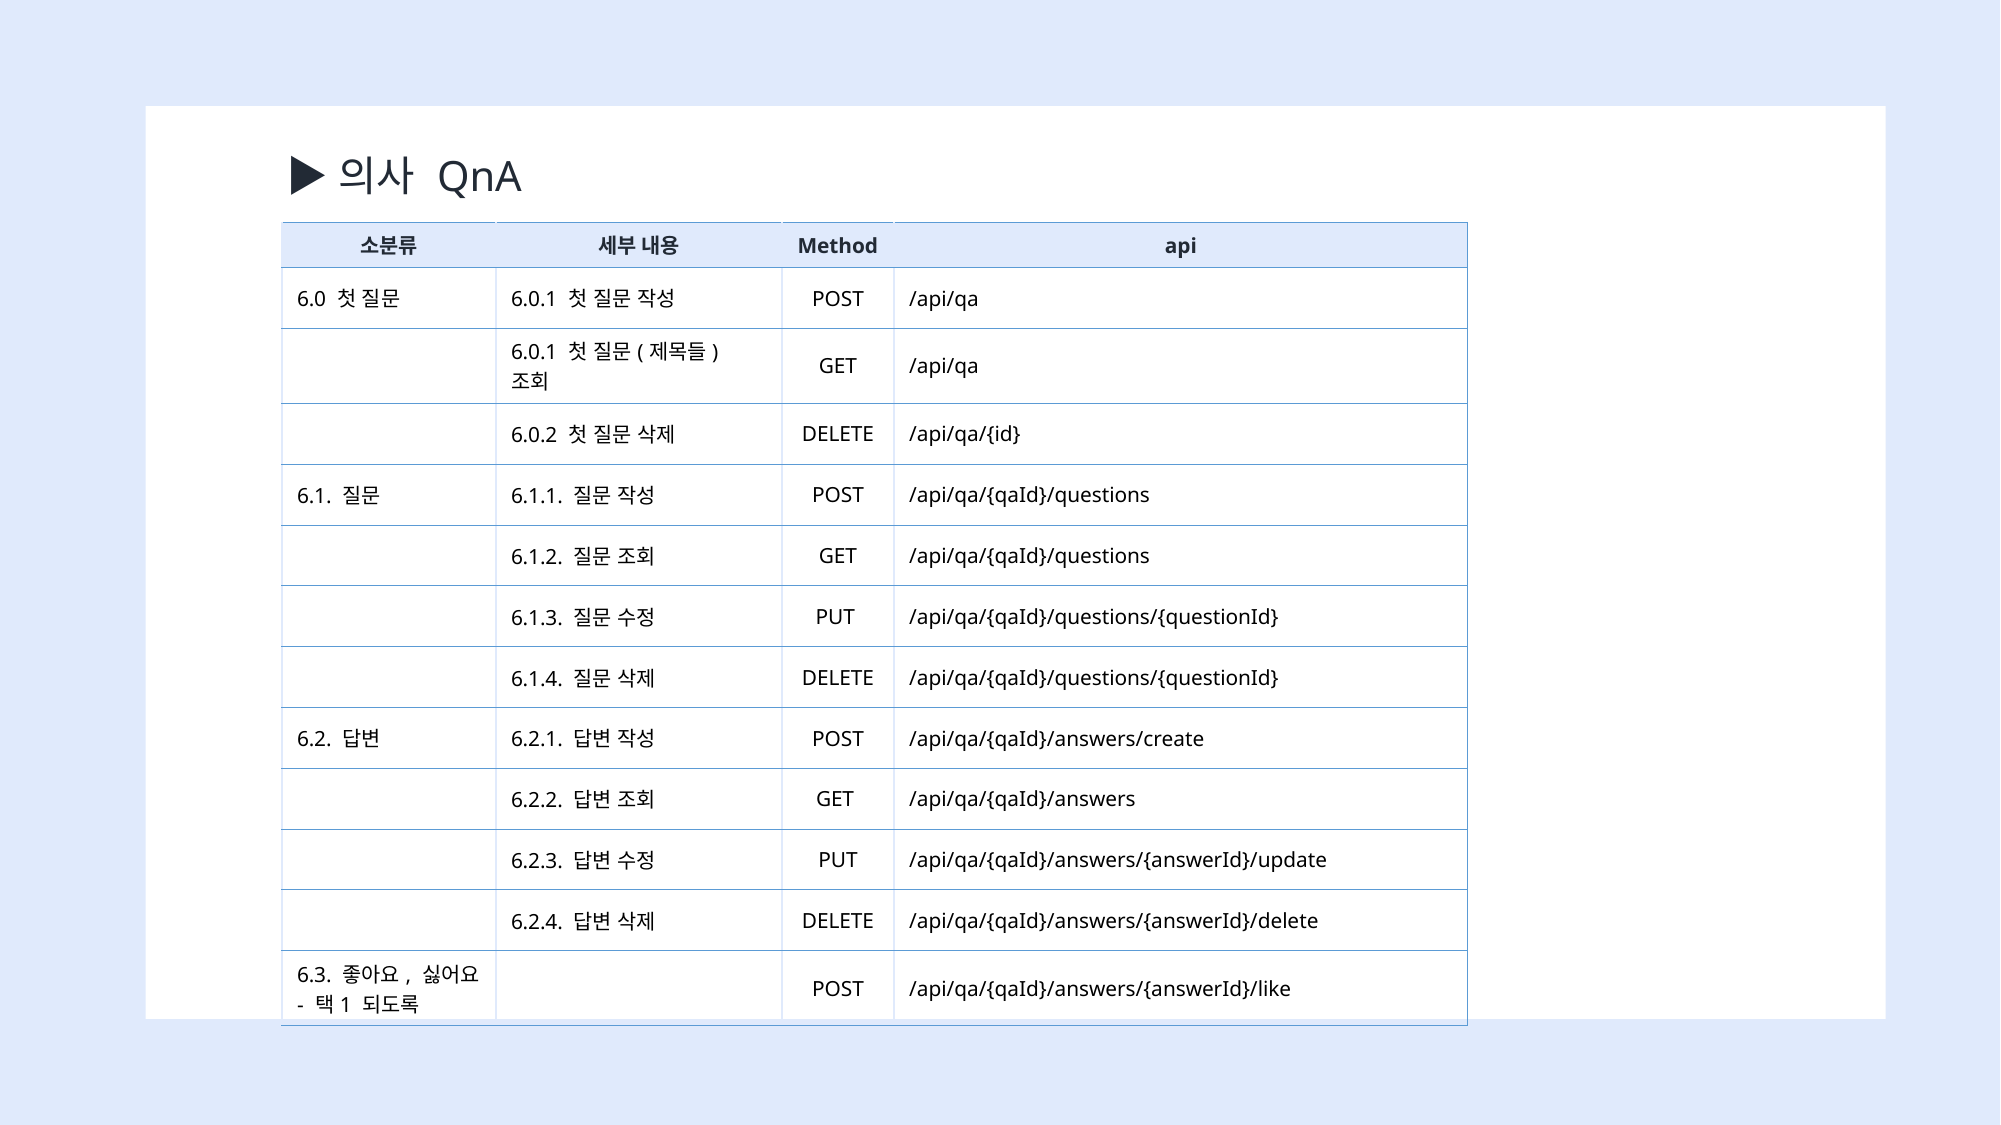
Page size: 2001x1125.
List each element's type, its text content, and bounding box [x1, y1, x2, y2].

table_cell 6.3. 좋아요, 싫어요 - 택1 되도록 [283, 951, 495, 1025]
text_box ▶의사 QnA [271, 142, 537, 208]
table_cell 6.2.4. 답변 삭제 [497, 890, 781, 950]
table_cell [283, 769, 495, 829]
table_cell /api/qa/{qaId}/answers/{answerId}/like [895, 951, 1467, 1025]
text_box [145, 105, 1887, 1020]
table_cell GET [783, 526, 893, 585]
table_cell /api/qa/{qaId}/questions [895, 465, 1467, 525]
table_cell /api/qa [895, 268, 1467, 328]
table_cell 6.1.3. 질문 수정 [497, 586, 781, 646]
table_cell 6.1.1. 질문 작성 [497, 465, 781, 525]
table_cell POST [783, 951, 893, 1025]
table_cell POST [783, 465, 893, 525]
table_cell [283, 404, 495, 464]
table_header Method [783, 223, 893, 267]
table_cell GET [783, 329, 893, 403]
table_cell /api/qa/{qaId}/answers [895, 769, 1467, 829]
table_cell 6.2.3. 답변 수정 [497, 830, 781, 889]
table_cell 6.0.1 첫 질문 작성 [497, 268, 781, 328]
table_cell /api/qa/{qaId}/answers/{answerId}/update [895, 830, 1467, 889]
table_cell 6.2.2. 답변 조회 [497, 769, 781, 829]
table_cell 6.1.2. 질문 조회 [497, 526, 781, 585]
table_cell DELETE [783, 404, 893, 464]
table_cell PUT [783, 586, 893, 646]
table_cell /api/qa/{qaId}/questions/{questionId} [895, 586, 1467, 646]
table_cell 6.0 첫 질문 [283, 268, 495, 328]
table_cell [283, 830, 495, 889]
table_cell [283, 890, 495, 950]
table_cell /api/qa/{qaId}/answers/create [895, 708, 1467, 768]
table_cell [497, 951, 781, 1025]
table_cell POST [783, 708, 893, 768]
table_cell [283, 586, 495, 646]
table_cell /api/qa/{qaId}/answers/{answerId}/delete [895, 890, 1467, 950]
table_cell [283, 526, 495, 585]
table_cell /api/qa/{qaId}/questions/{questionId} [895, 647, 1467, 707]
table_cell [283, 329, 495, 403]
table_cell [283, 647, 495, 707]
table_cell 6.0.1 첫 질문(제목들) 조회 [497, 329, 781, 403]
table_cell 6.1. 질문 [283, 465, 495, 525]
table_cell PUT [783, 830, 893, 889]
table_cell 6.0.2 첫 질문 삭제 [497, 404, 781, 464]
table_cell 6.2.1. 답변 작성 [497, 708, 781, 768]
table_header 세부 내용 [497, 223, 781, 267]
table_cell 6.2. 답변 [283, 708, 495, 768]
table_cell DELETE [783, 647, 893, 707]
table_cell /api/qa/{id} [895, 404, 1467, 464]
table_cell POST [783, 268, 893, 328]
table_cell /api/qa/{qaId}/questions [895, 526, 1467, 585]
table_cell 6.1.4. 질문 삭제 [497, 647, 781, 707]
table_cell /api/qa [895, 329, 1467, 403]
table_header api [895, 223, 1467, 267]
table_header 소분류 [283, 223, 495, 267]
table_cell GET [783, 769, 893, 829]
table_cell DELETE [783, 890, 893, 950]
